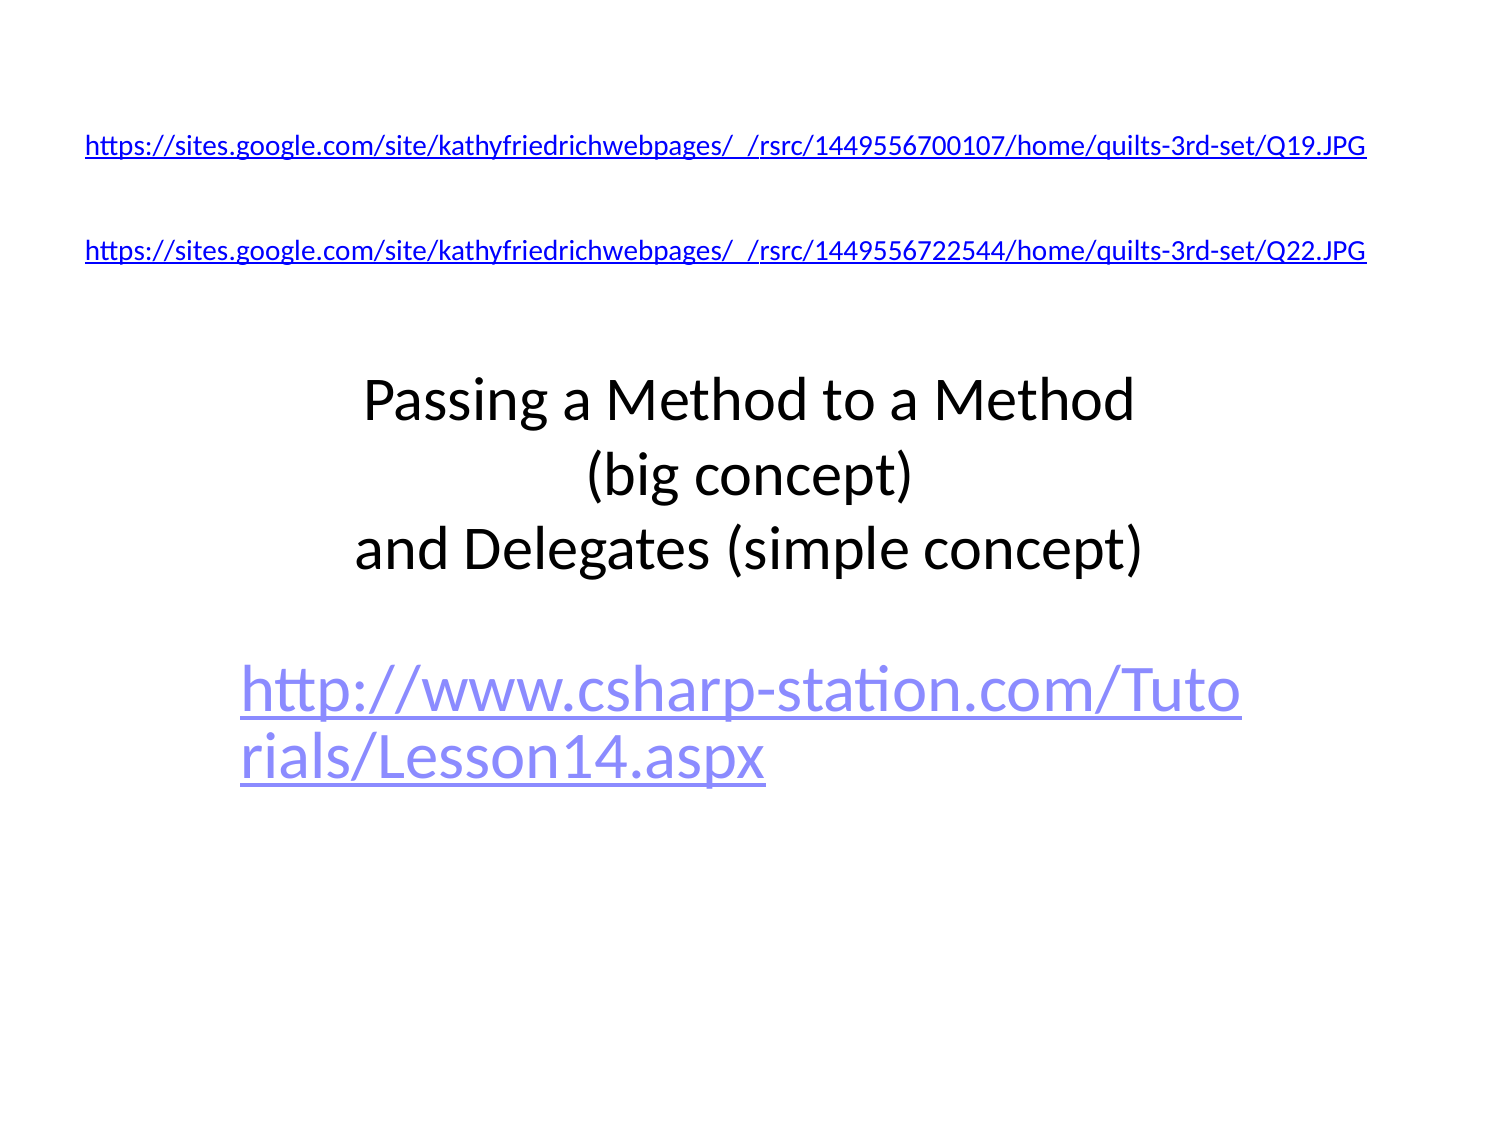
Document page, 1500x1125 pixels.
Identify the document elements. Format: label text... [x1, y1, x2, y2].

title Passing a Method to a Method (big concept) and Delegates (simple concept) [112, 349, 1388, 591]
subtitle http://www.csharp-station.com/Tutorials/Lesson14.aspx [225, 637, 1275, 925]
text_box https://sites.google.com/site/kathyfriedrichwebpages/_/rsrc/1449556700107/home/quilts-3rd-set/Q19.JPG https://sites.google.com/site/kathyfriedrichwebpages/_/rsrc/1449556722544/home/quilts-3rd-set/Q22.JPG [70, 118, 1382, 309]
